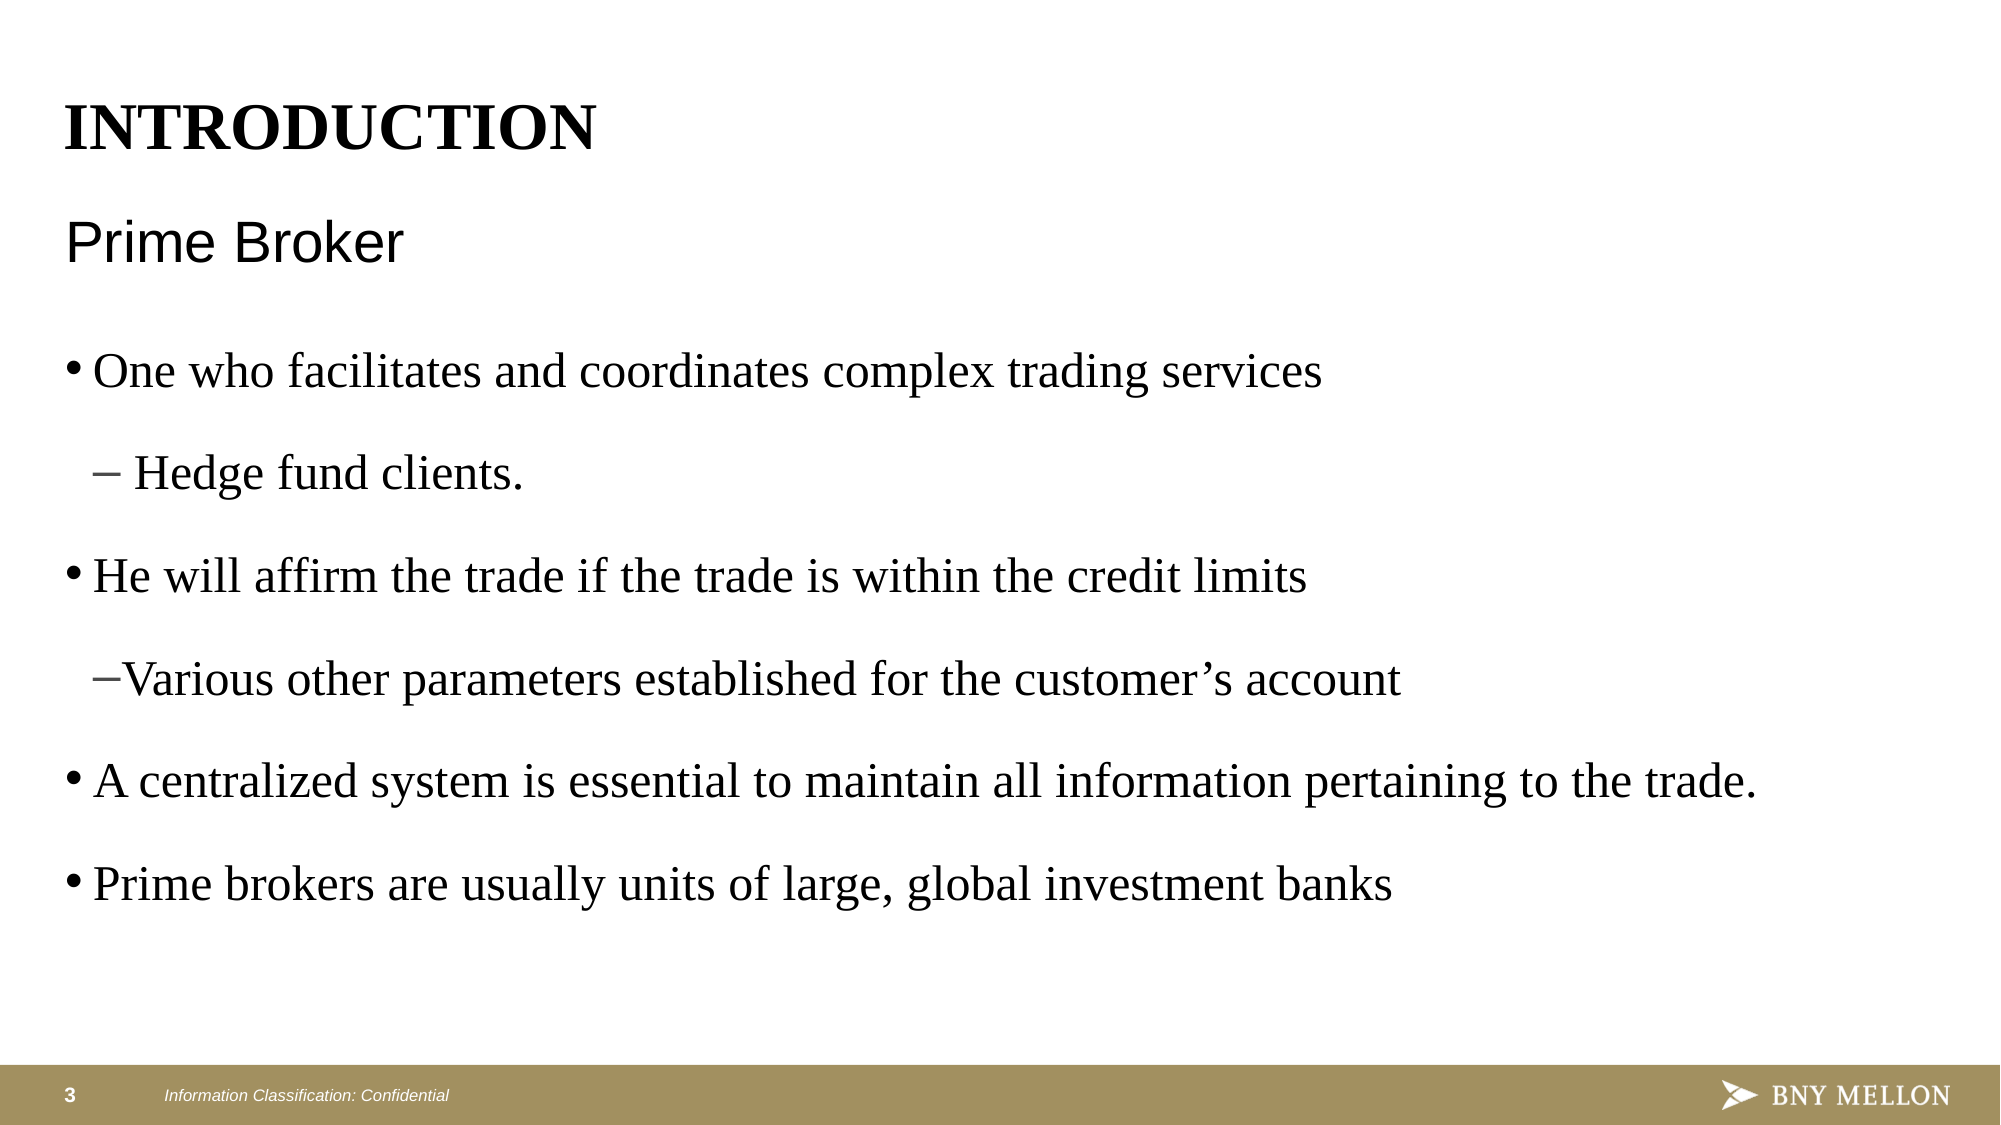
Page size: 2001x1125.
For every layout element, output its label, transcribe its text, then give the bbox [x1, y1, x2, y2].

list Prime Broker [50, 196, 1950, 263]
picture [1722, 1080, 1950, 1110]
title INTRODUCTION [48, 75, 1950, 151]
list One who facilitates and coordinates complex trading services Hedge fund clients. He will affirm the trade if the trade is within the credit limits Various other parameters established for the customer’s account A centralized system is essential to maintain all information pertaining to the trade. Prime brokers are usually units of large, global investment banks [50, 299, 1950, 1013]
